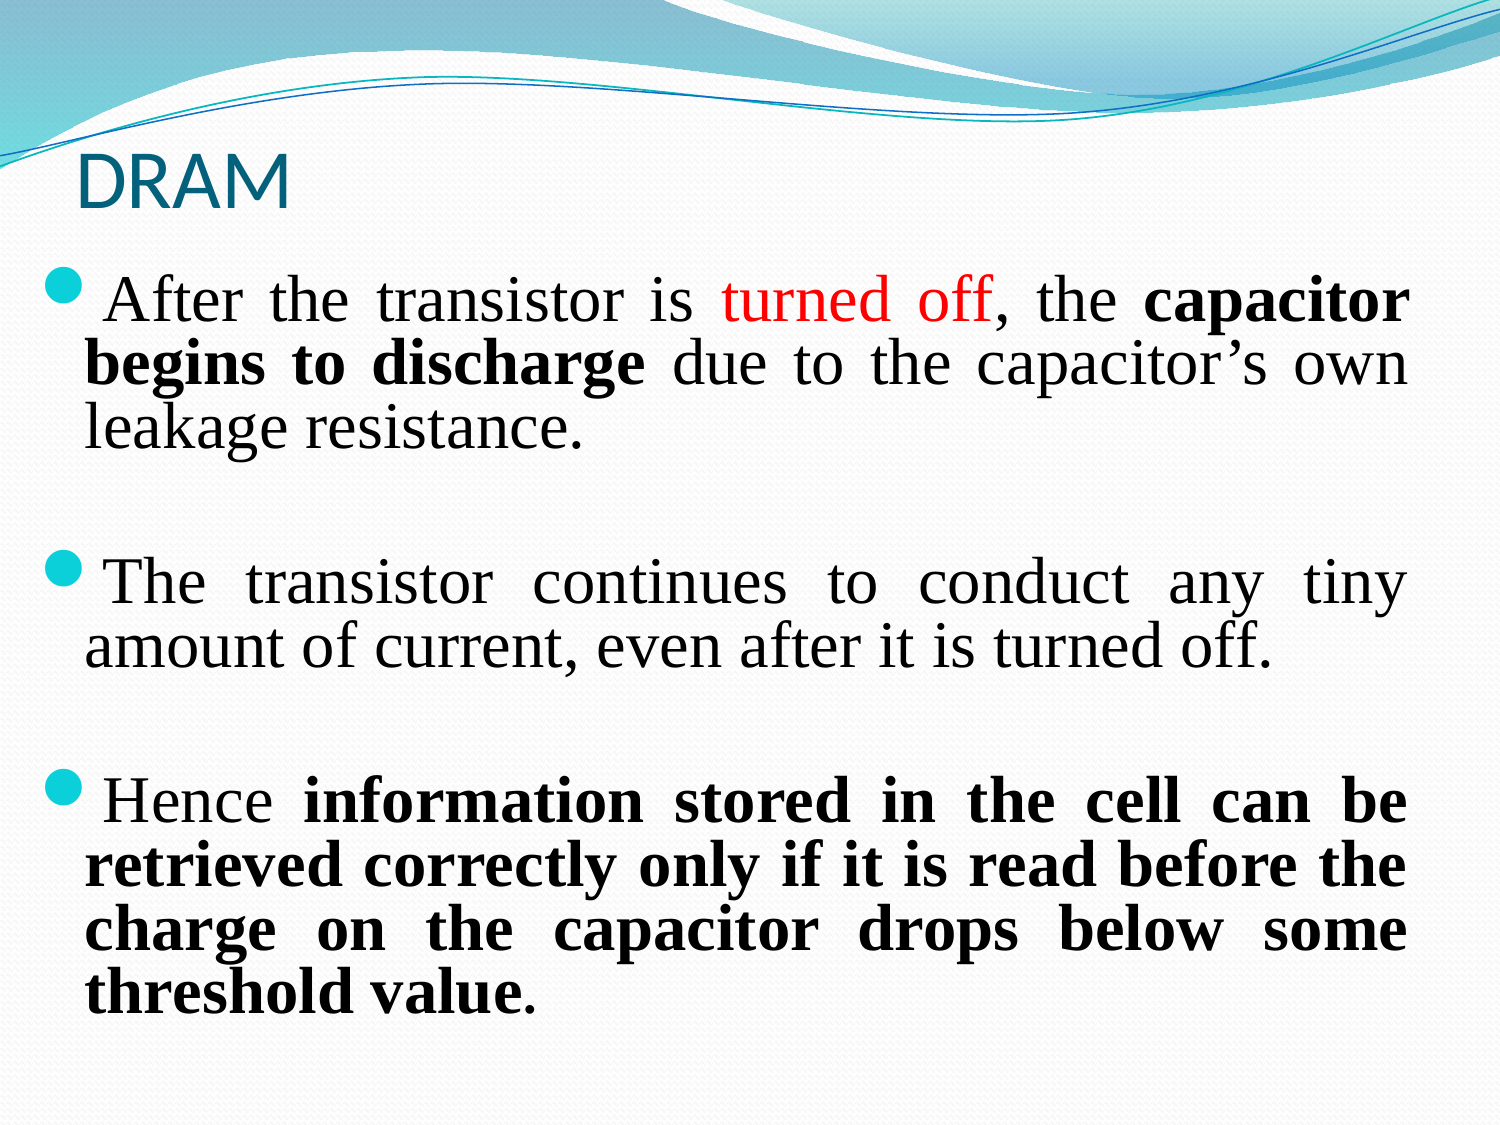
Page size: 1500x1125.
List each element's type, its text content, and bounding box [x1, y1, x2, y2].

title DRAM [75, 115, 1425, 225]
list After the transistor is turned off, the capacitor begins to discharge due to the capacitor’s own leakage resistance. The transistor continues to conduct any tiny amount of current, even after it is turned off. Hence information stored in the cell can be retrieved correctly only if it is read before the charge on the capacitor drops below some threshold value. [24, 262, 1425, 1050]
